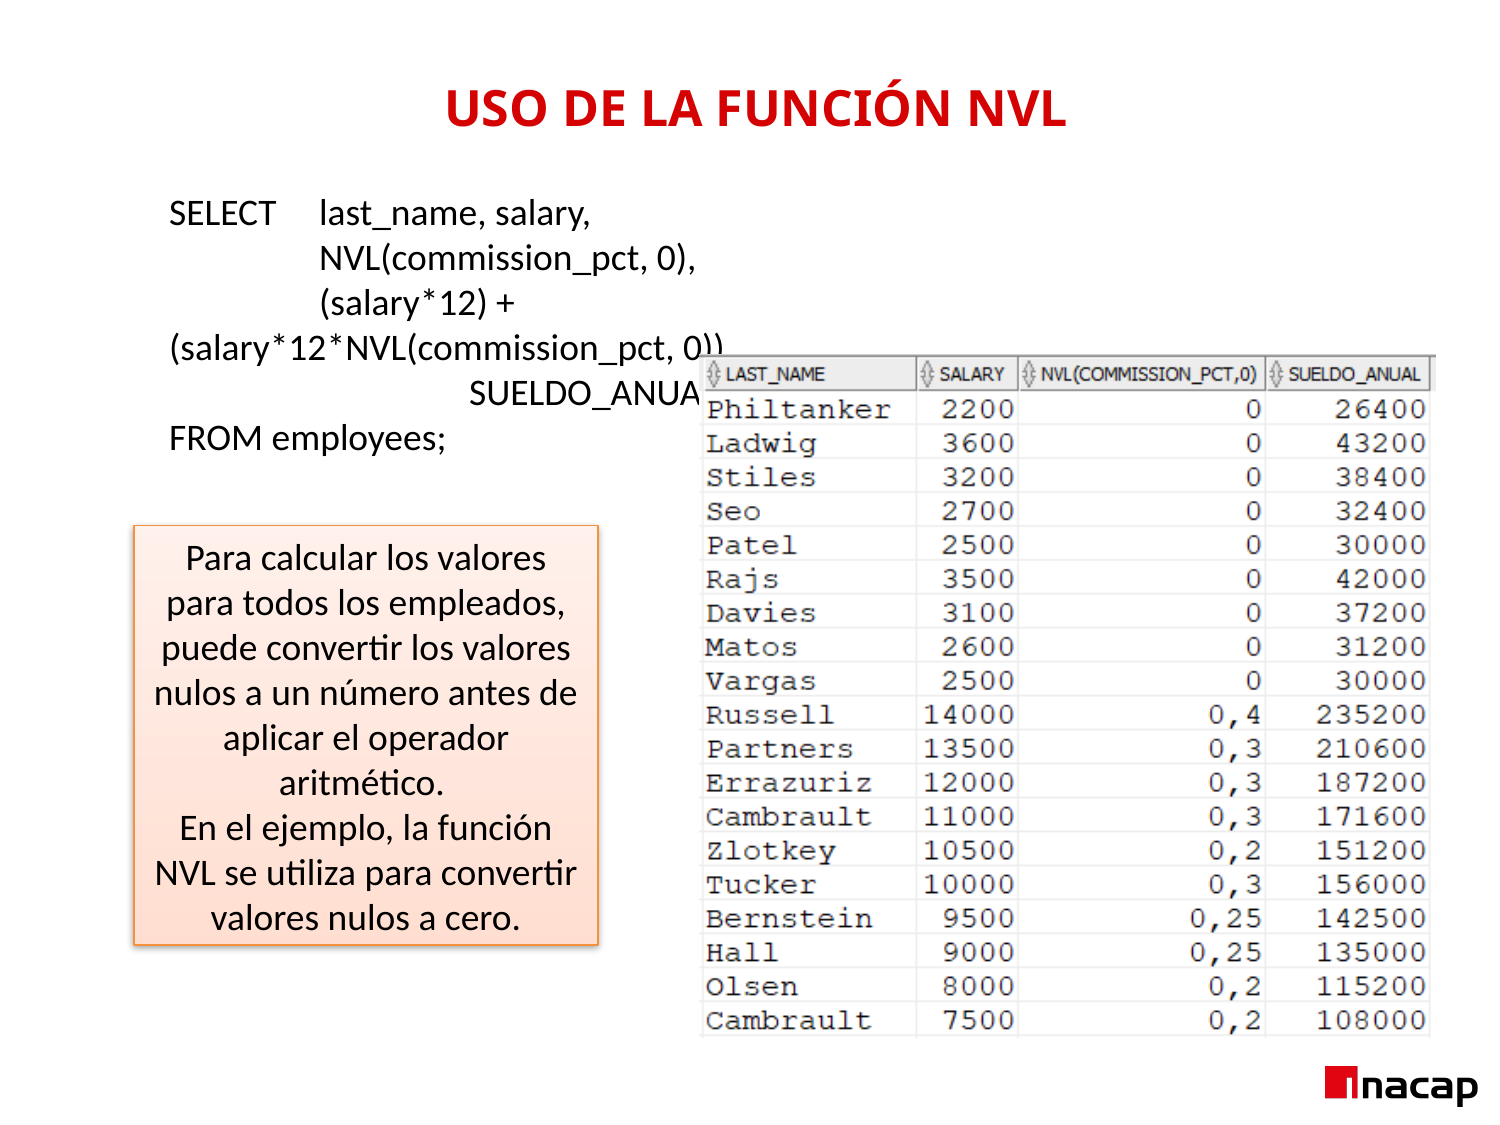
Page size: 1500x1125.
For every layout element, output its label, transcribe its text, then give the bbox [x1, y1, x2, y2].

picture [1325, 1065, 1478, 1108]
picture [699, 354, 1437, 1038]
title USO DE LA FUNCIÓN NVL [154, 52, 1358, 160]
text_box SELECT last_name, salary, NVL(commission_pct, 0), (salary*12) + (salary*12*NVL(commission_pct, 0)) SUELDO_ANUAL FROM employees; [154, 181, 1030, 466]
text_box Para calcular los valores para todos los empleados, puede convertir los valores nulos a un número antes de aplicar el operador aritmético. En el ejemplo, la función NVL se utiliza para convertir valores nulos a cero. [133, 525, 599, 946]
